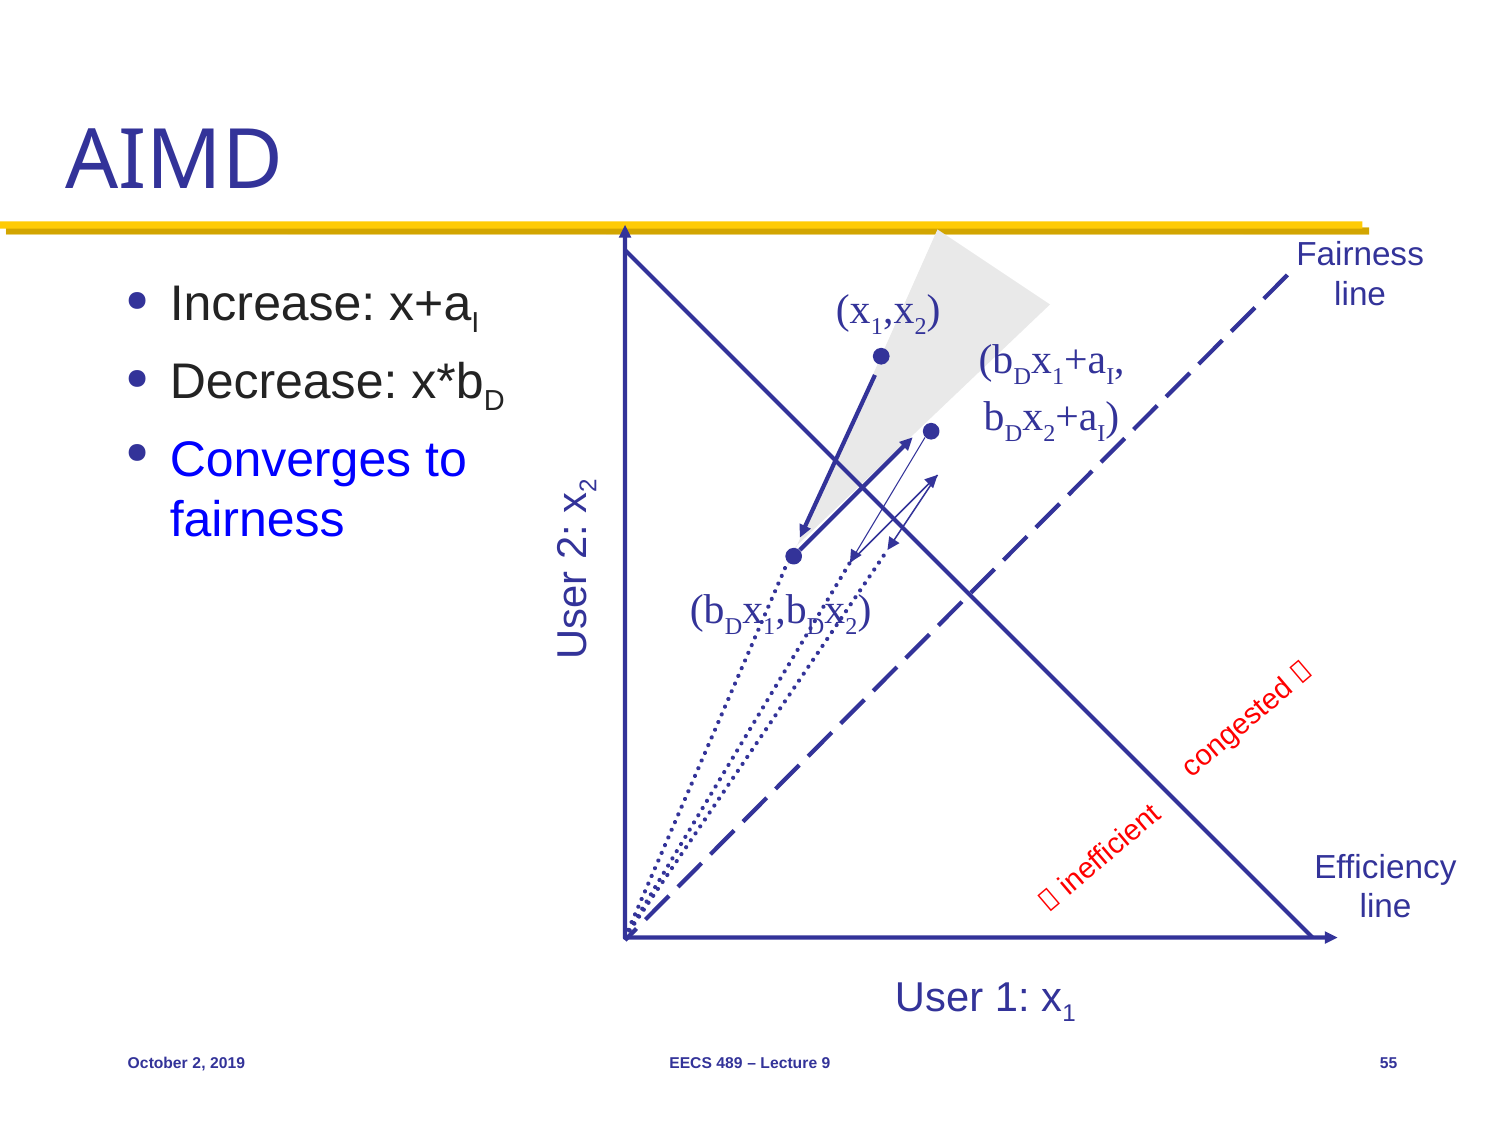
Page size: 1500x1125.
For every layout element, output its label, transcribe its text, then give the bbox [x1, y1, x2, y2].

footer EECS 489 – Lecture 9 [512, 1024, 988, 1101]
list Increase: x+aI Decrease: x*bD Converges to fairness [112, 262, 604, 988]
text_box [787, 229, 1145, 568]
text_box [1313, 932, 1338, 944]
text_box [624, 437, 938, 938]
text_box User 2: x2 [537, 464, 609, 675]
text_box  inefficient [1013, 779, 1183, 933]
text_box [618, 224, 632, 374]
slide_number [112, 1024, 426, 1101]
text_box Efficiency line [1299, 837, 1472, 932]
slide_number 55 [1312, 1024, 1413, 1101]
text_box User 1: x1 [880, 962, 1091, 1034]
text_box congested  [1156, 636, 1334, 799]
text_box Fairness line [1281, 224, 1439, 320]
title AIMD [49, 24, 1451, 213]
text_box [624, 374, 892, 436]
